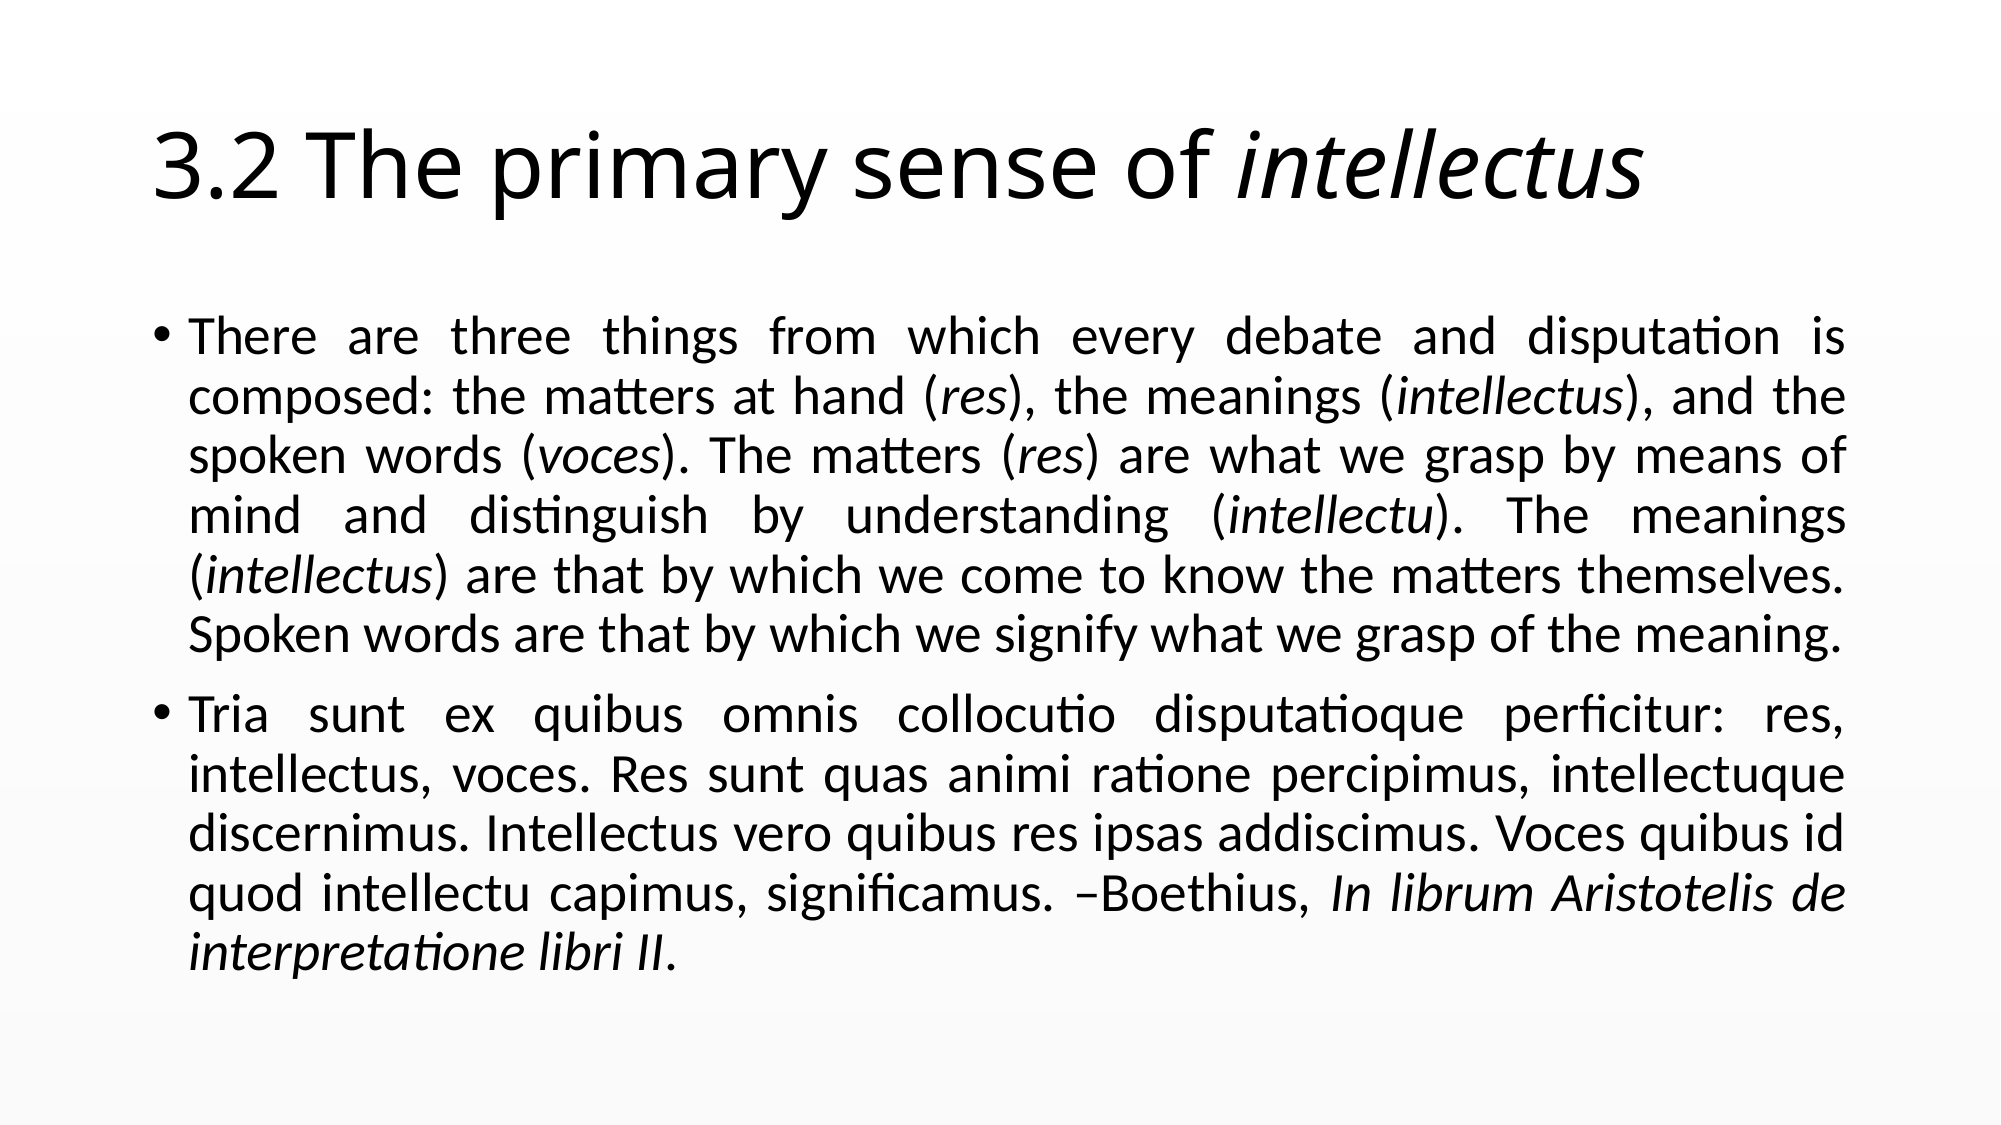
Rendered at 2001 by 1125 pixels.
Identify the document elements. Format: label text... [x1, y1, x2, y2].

title 3.2 The primary sense of intellectus [137, 59, 1863, 278]
list There are three things from which every debate and disputation is composed: the matters at hand (res), the meanings (intellectus), and the spoken words (voces). The matters (res) are what we grasp by means of mind and distinguish by understanding (intellectu). The meanings (intellectus) are that by which we come to know the matters themselves. Spoken words are that by which we signify what we grasp of the meaning. Tria sunt ex quibus omnis collocutio disputatioque perficitur: res, intellectus, voces. Res sunt quas animi ratione percipimus, intellectuque discernimus. Intellectus vero quibus res ipsas addiscimus. Voces quibus id quod intellectu capimus, significamus. –Boethius, In librum Aristotelis de interpretatione libri II. [137, 299, 1863, 1014]
